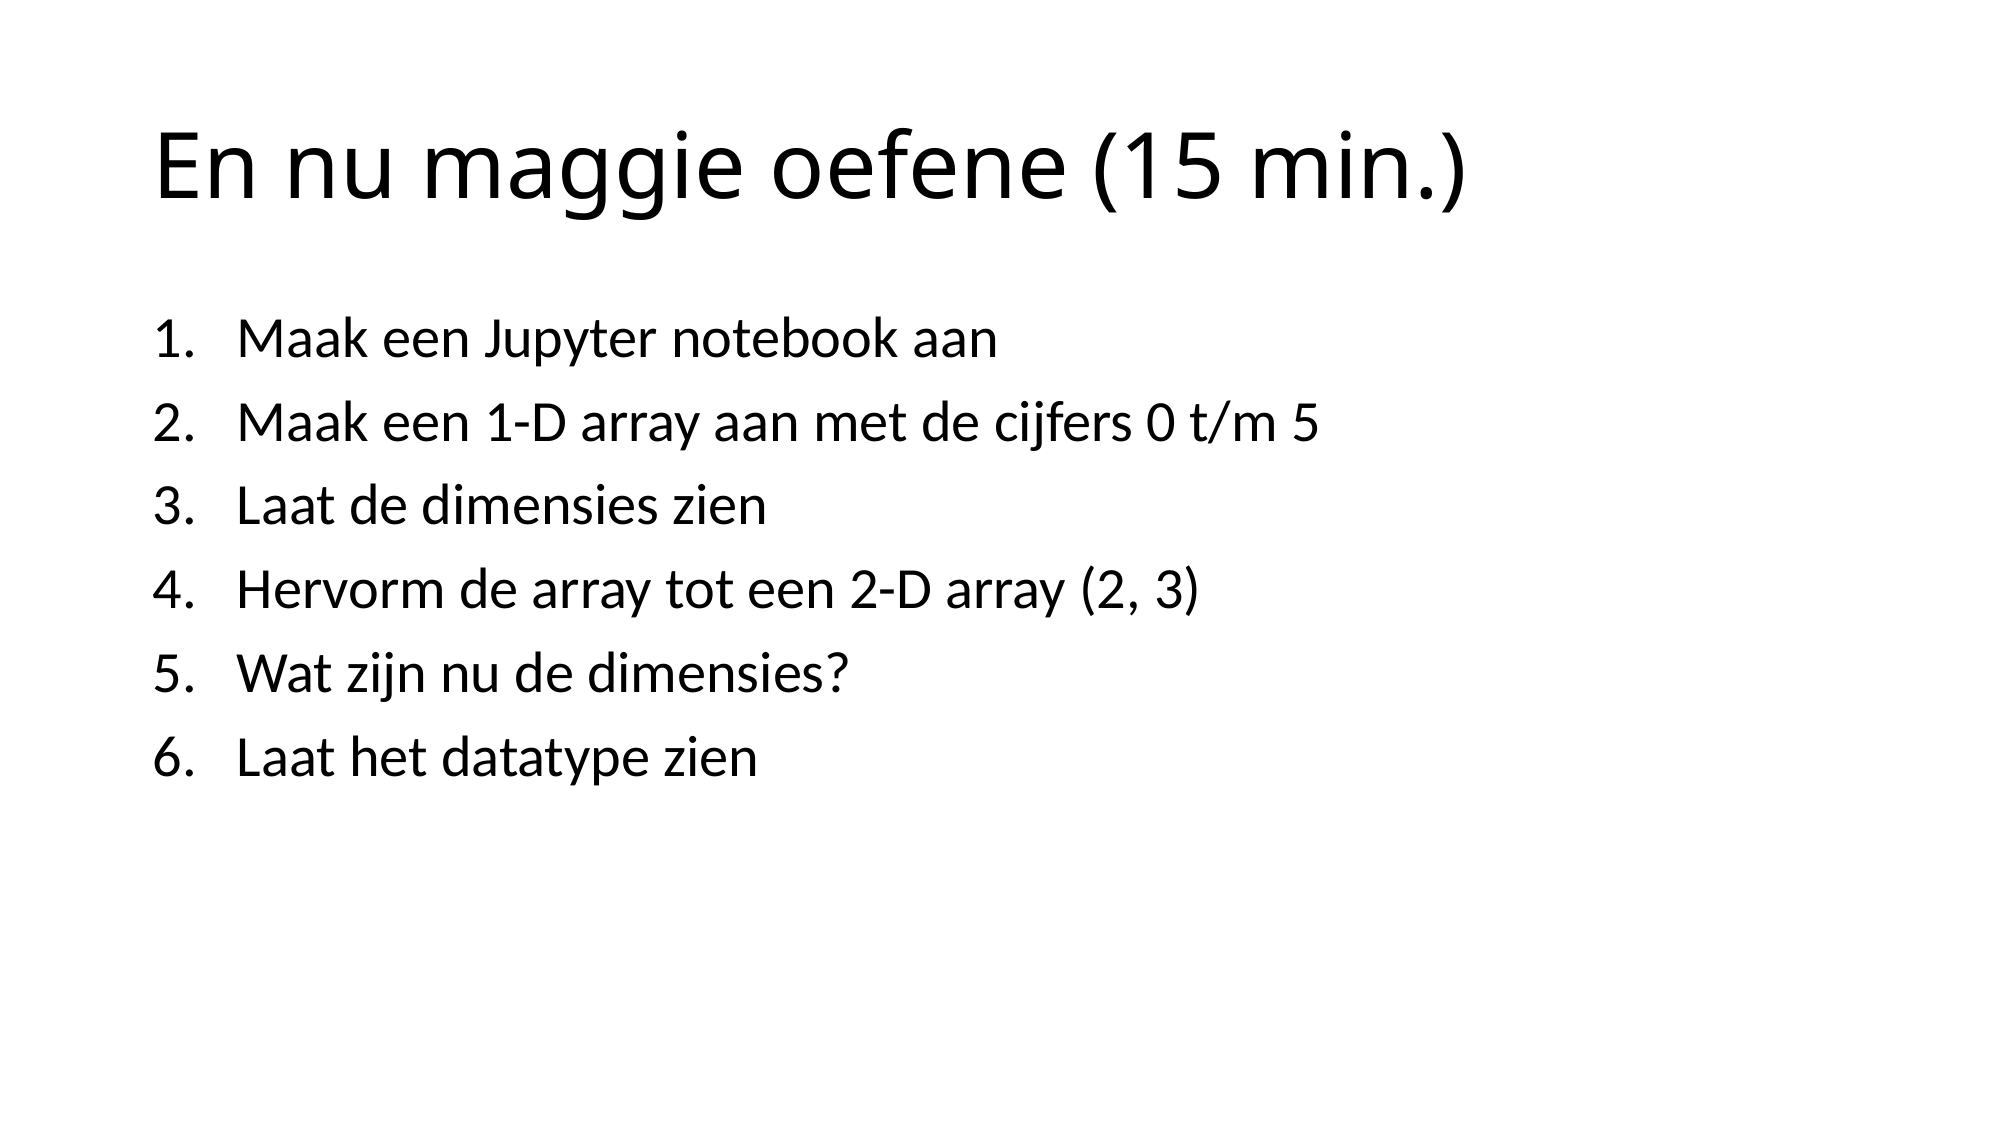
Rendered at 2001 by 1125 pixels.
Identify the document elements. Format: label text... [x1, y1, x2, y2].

list Maak een Jupyter notebook aan Maak een 1-D array aan met de cijfers 0 t/m 5 Laat de dimensies zien Hervorm de array tot een 2-D array (2, 3) Wat zijn nu de dimensies? Laat het datatype zien [137, 299, 1863, 1014]
title En nu maggie oefene (15 min.) [137, 59, 1863, 278]
